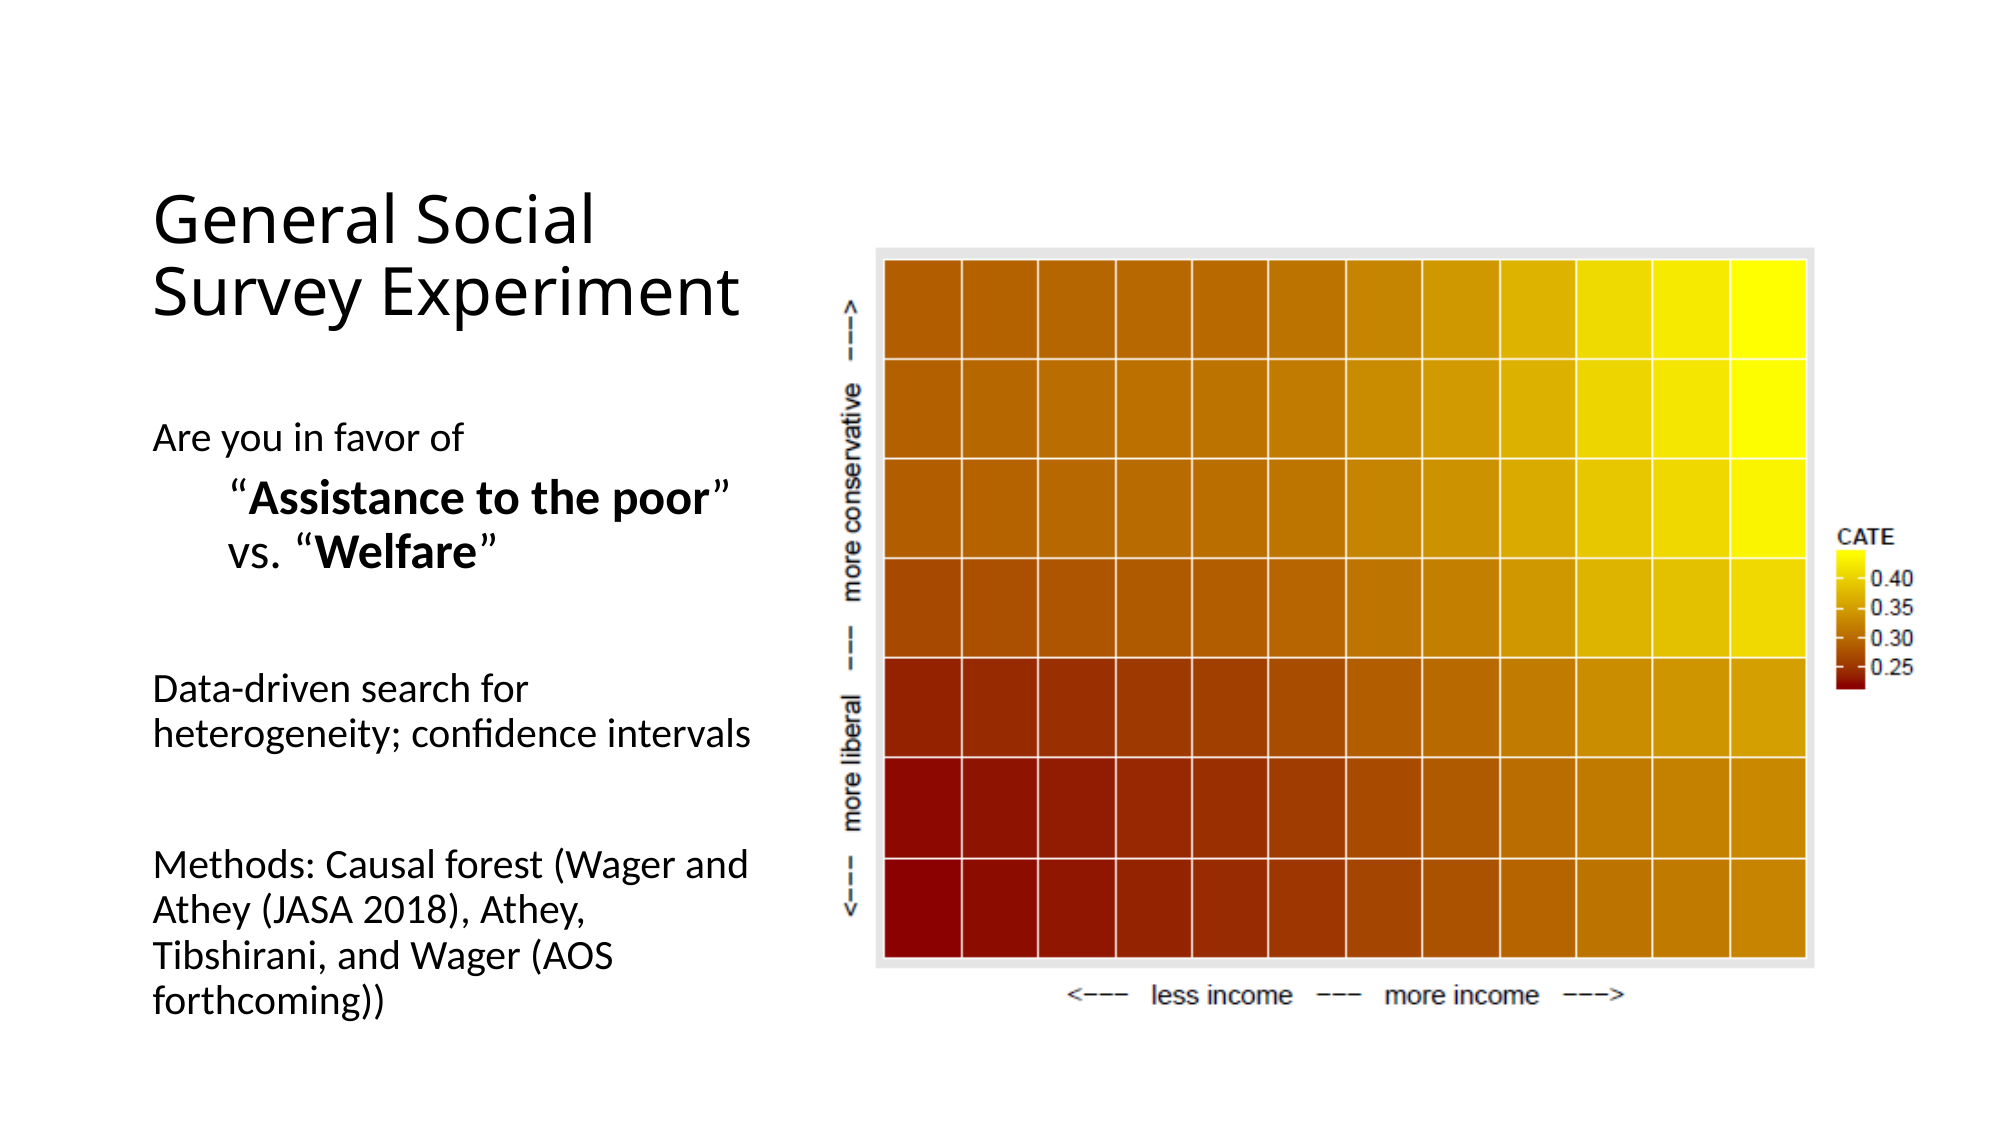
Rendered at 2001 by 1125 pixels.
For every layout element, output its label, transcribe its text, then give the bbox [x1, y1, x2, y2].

picture [782, 192, 1978, 1050]
list Are you in favor of “Assistance to the poor” vs. “Welfare” Data-driven search for heterogeneity; confidence intervals Methods: Causal forest (Wager and Athey (JASA 2018), Athey, Tibshirani, and Wager (AOS forthcoming)) [137, 337, 783, 1079]
title General Social Survey Experiment [137, 75, 783, 337]
